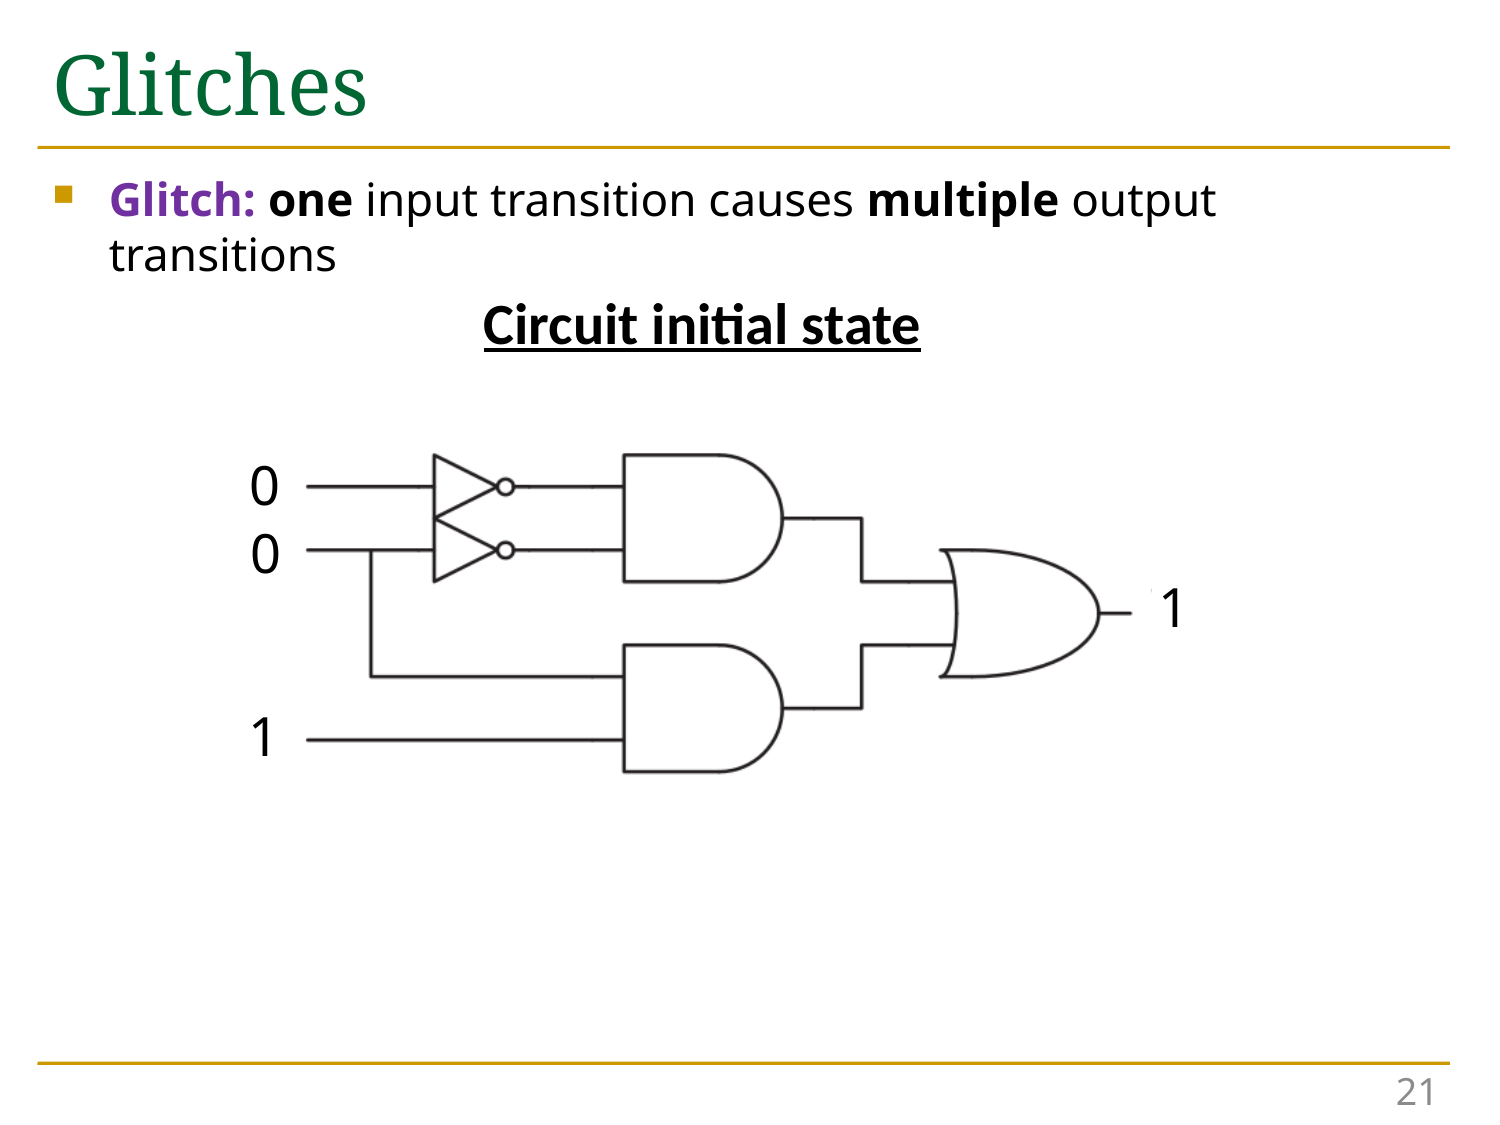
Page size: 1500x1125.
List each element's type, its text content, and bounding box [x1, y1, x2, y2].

title Glitches [37, 24, 1450, 163]
text_box Circuit initial state [455, 278, 950, 364]
slide_number 21 [1116, 1063, 1454, 1124]
text_box 0 [235, 444, 296, 512]
picture [301, 412, 1153, 798]
text_box 1 [1158, 565, 1390, 646]
list Glitch: one input transition causes multiple output transitions [37, 163, 1450, 294]
text_box 1 [233, 695, 296, 775]
text_box 0 [235, 512, 296, 593]
